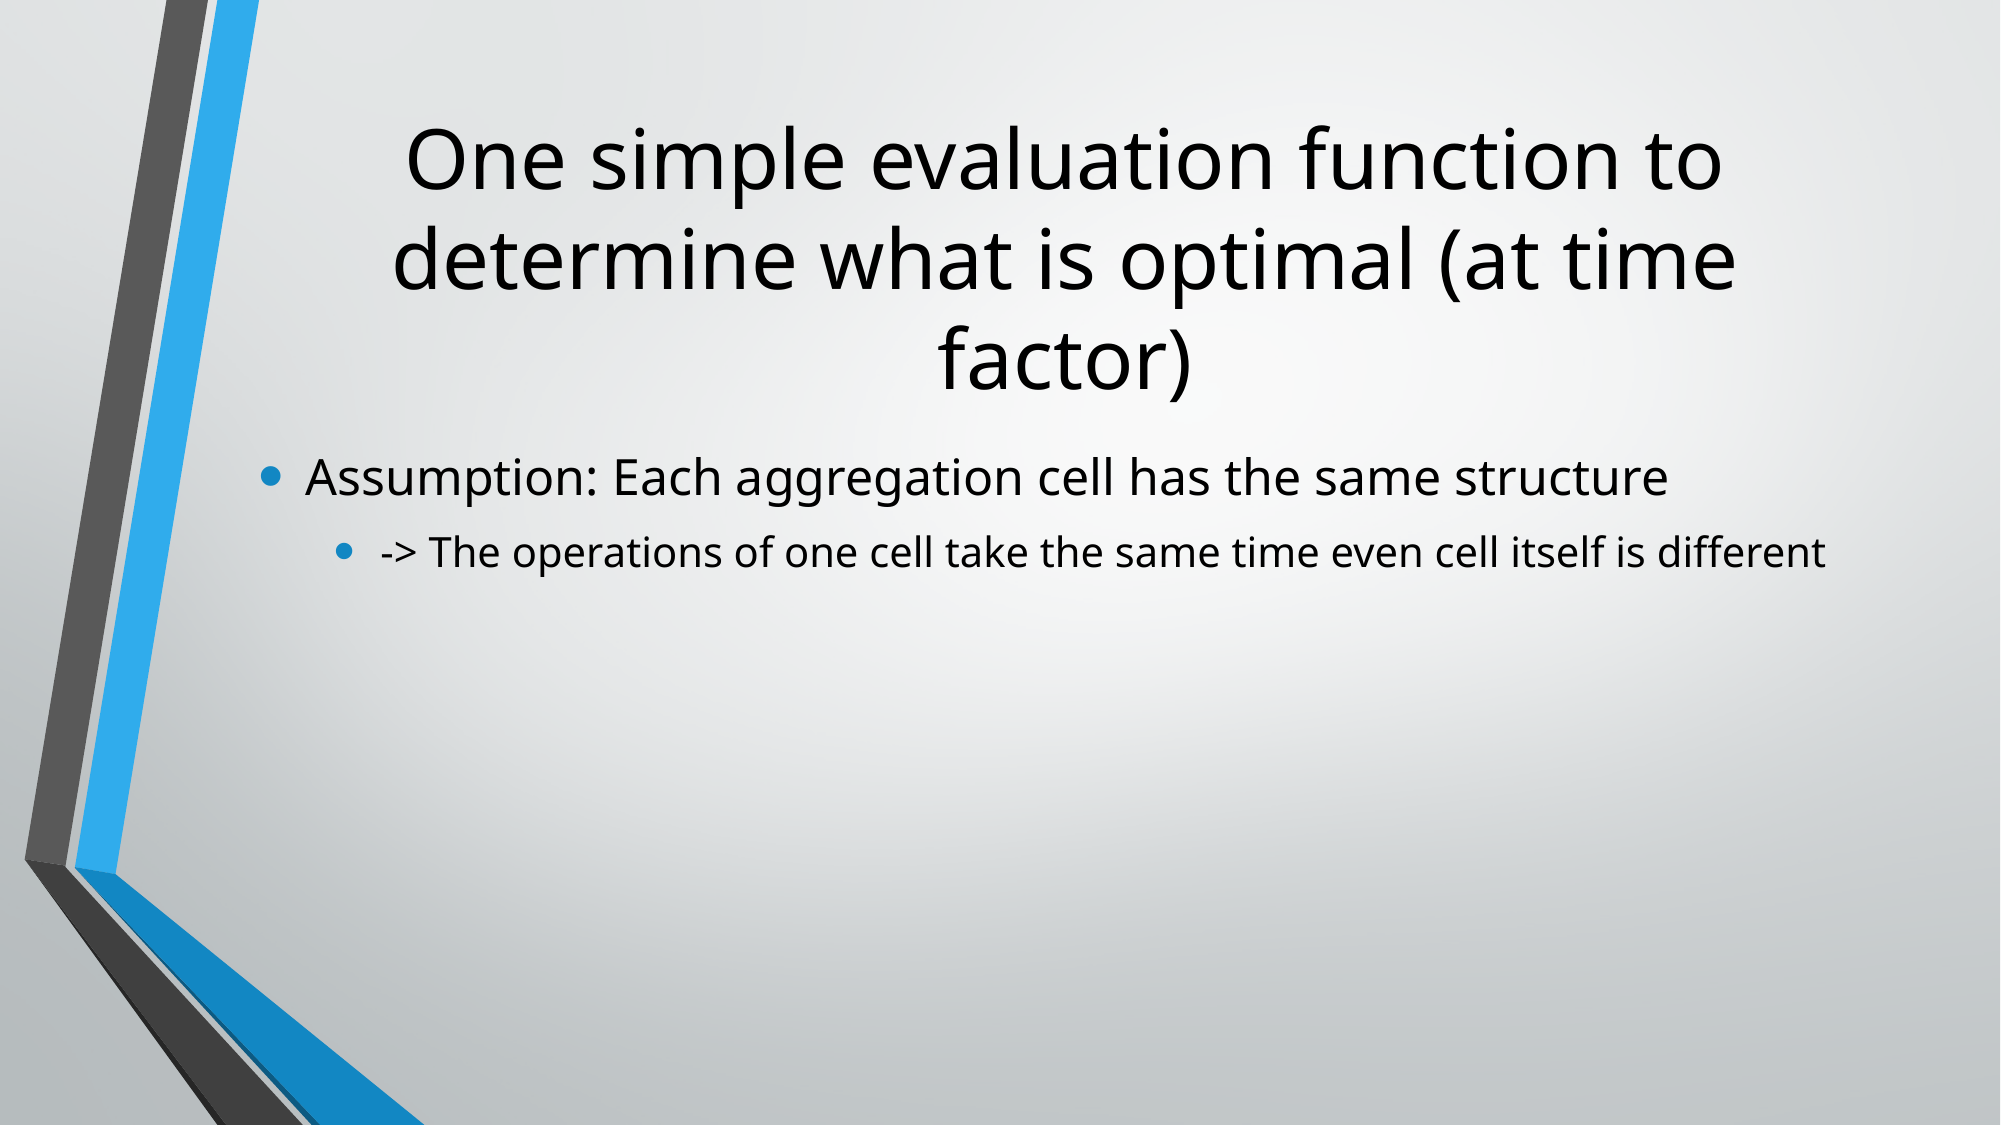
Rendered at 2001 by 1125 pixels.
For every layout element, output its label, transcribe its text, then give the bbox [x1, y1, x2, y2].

title One simple evaluation function to determine what is optimal (at time factor) [243, 112, 1887, 400]
list Assumption: Each aggregation cell has the same structure -> The operations of one cell take the same time even cell itself is different [243, 437, 1887, 950]
